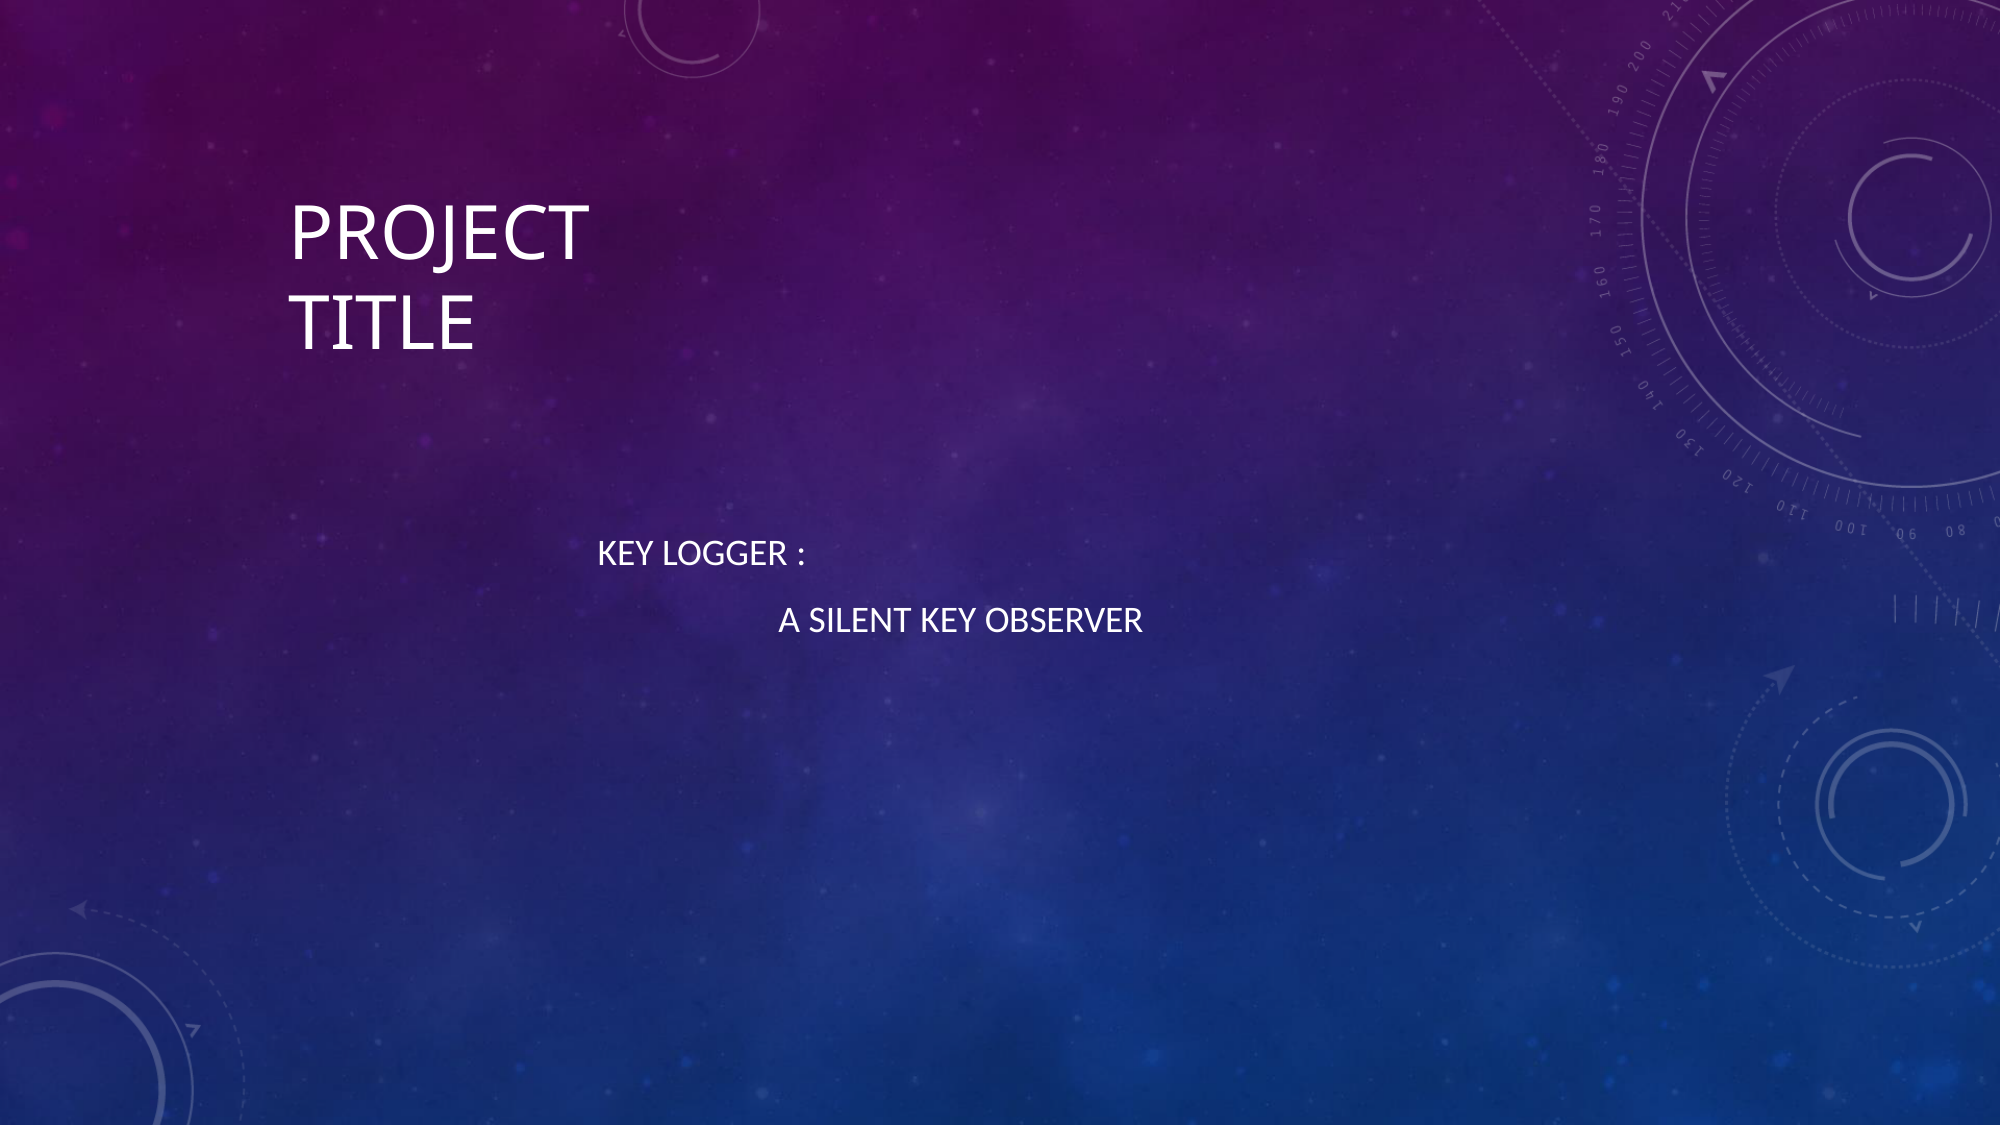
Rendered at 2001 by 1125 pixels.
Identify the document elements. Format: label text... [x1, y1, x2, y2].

title PROJECT TITLE [286, 182, 728, 373]
text_box KEY LOGGER : A SILENT KEY OBSERVER [595, 503, 1148, 641]
picture [0, 0, 2000, 1125]
